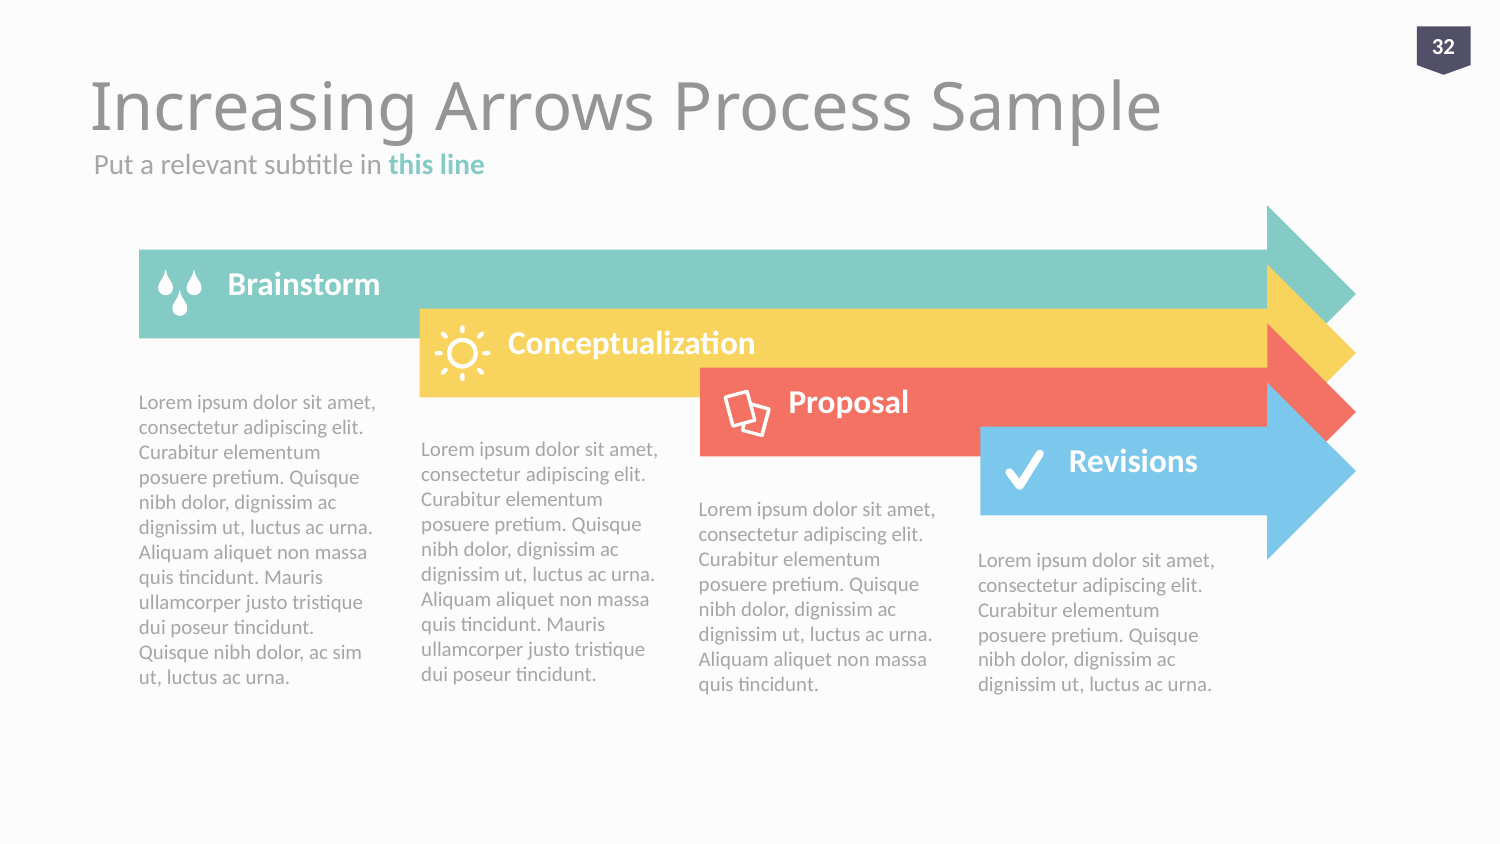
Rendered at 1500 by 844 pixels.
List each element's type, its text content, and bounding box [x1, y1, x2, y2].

text_box Lorem ipsum dolor sit amet, consectetur adipiscing elit. Curabitur elementum posuere pretium. Quisque nibh dolor, dignissim ac dignissim ut, luctus ac urna. Aliquam aliquet non massa quis tincidunt. Mauris ullamcorper justo tristique dui poseur tincidunt. Quisque nibh dolor, ac sim ut, luctus ac urna. [123, 381, 399, 696]
text_box 32 [1414, 24, 1473, 77]
text_box Lorem ipsum dolor sit amet, consectetur adipiscing elit. Curabitur elementum posuere pretium. Quisque nibh dolor, dignissim ac dignissim ut, luctus ac urna. Aliquam aliquet non massa quis tincidunt. [683, 623, 959, 703]
title Increasing Arrows Process Sample [75, 33, 1400, 175]
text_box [138, 149, 1356, 616]
text_box Lorem ipsum dolor sit amet, consectetur adipiscing elit. Curabitur elementum posuere pretium. Quisque nibh dolor, dignissim ac dignissim ut, luctus ac urna. [963, 623, 1239, 704]
text_box Put a relevant subtitle in this line [78, 132, 600, 193]
text_box Lorem ipsum dolor sit amet, consectetur adipiscing elit. Curabitur elementum posuere pretium. Quisque nibh dolor, dignissim ac dignissim ut, luctus ac urna. Aliquam aliquet non massa quis tincidunt. Mauris ullamcorper justo tristique dui poseur tincidunt. [406, 623, 682, 694]
